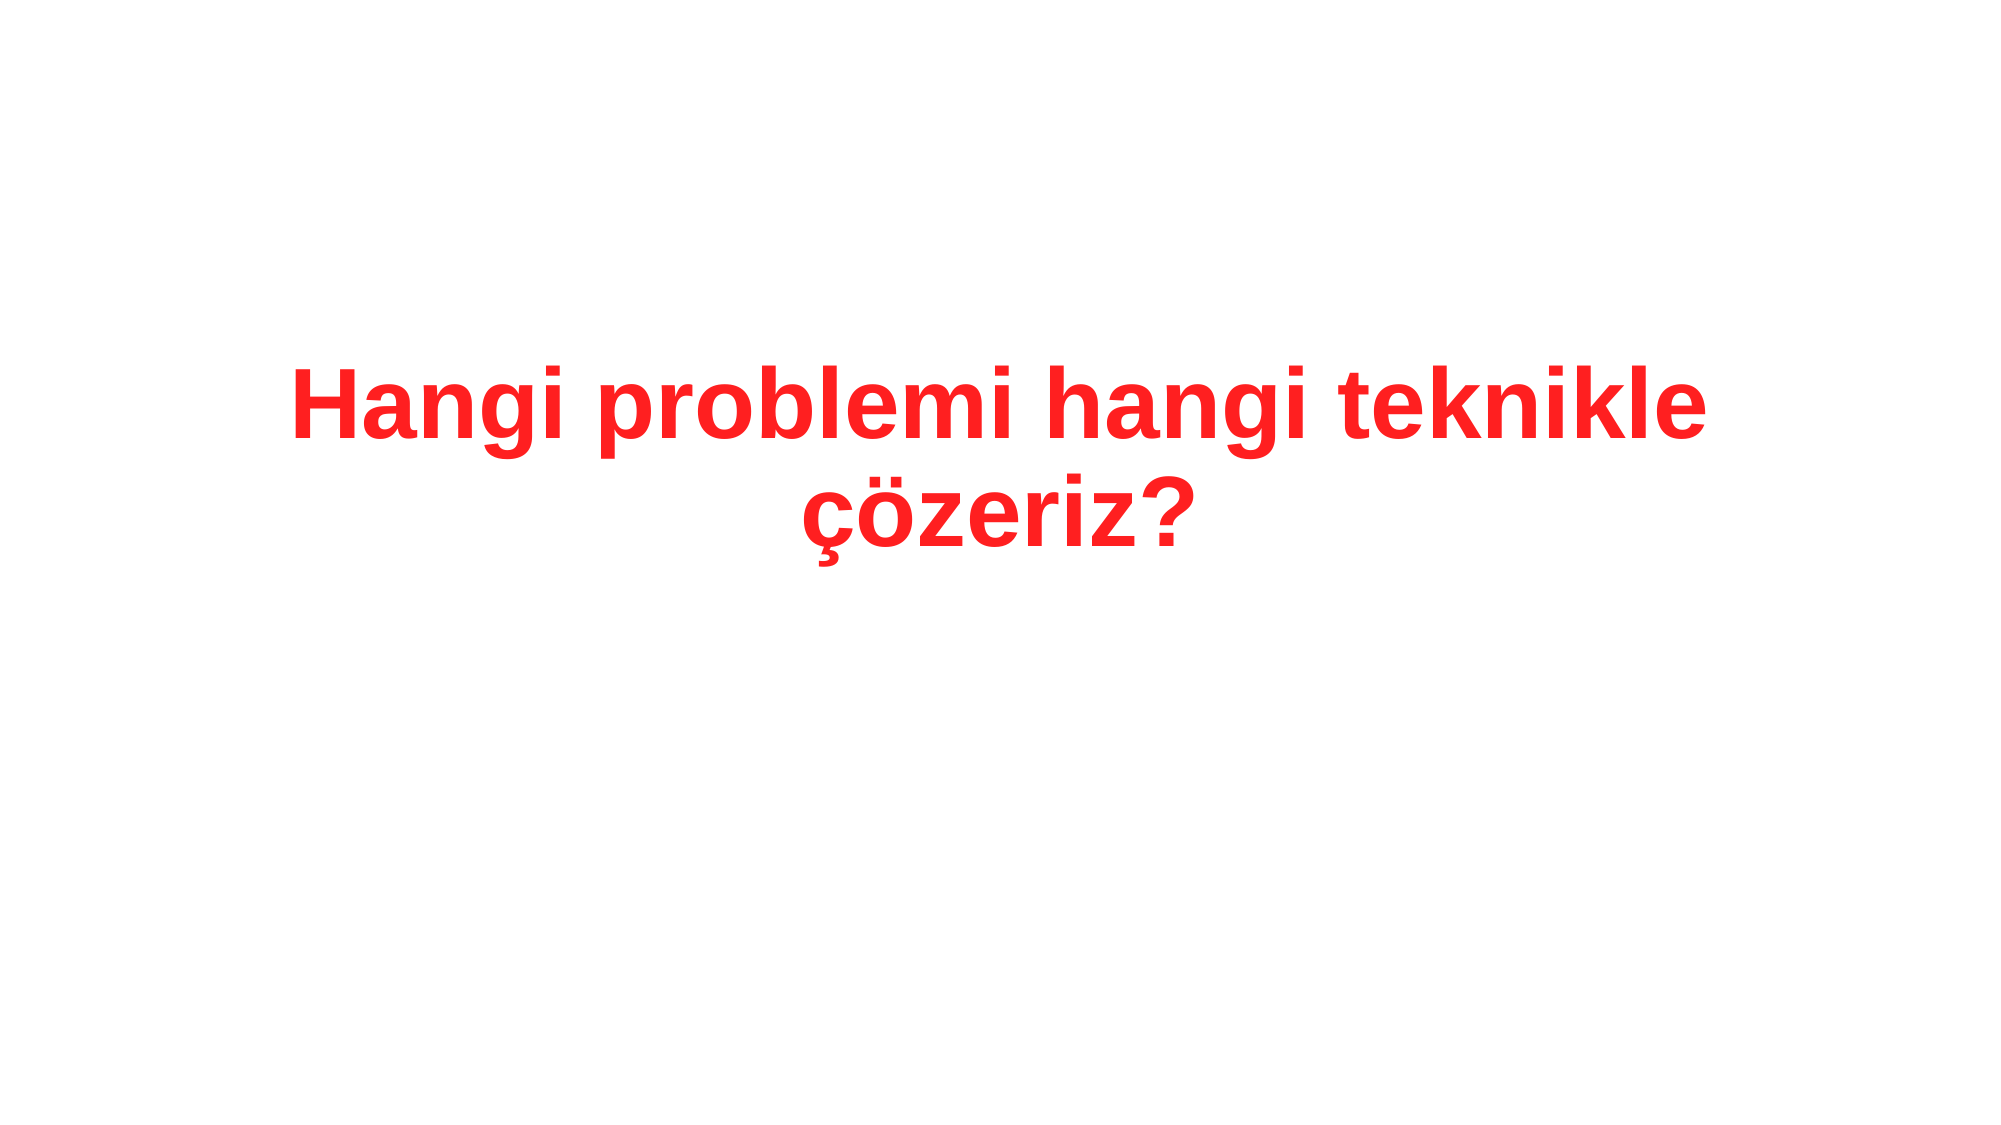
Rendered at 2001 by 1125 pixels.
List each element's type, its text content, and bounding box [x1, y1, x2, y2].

title Hangi problemi hangi teknikle çözeriz? [249, 343, 1750, 576]
